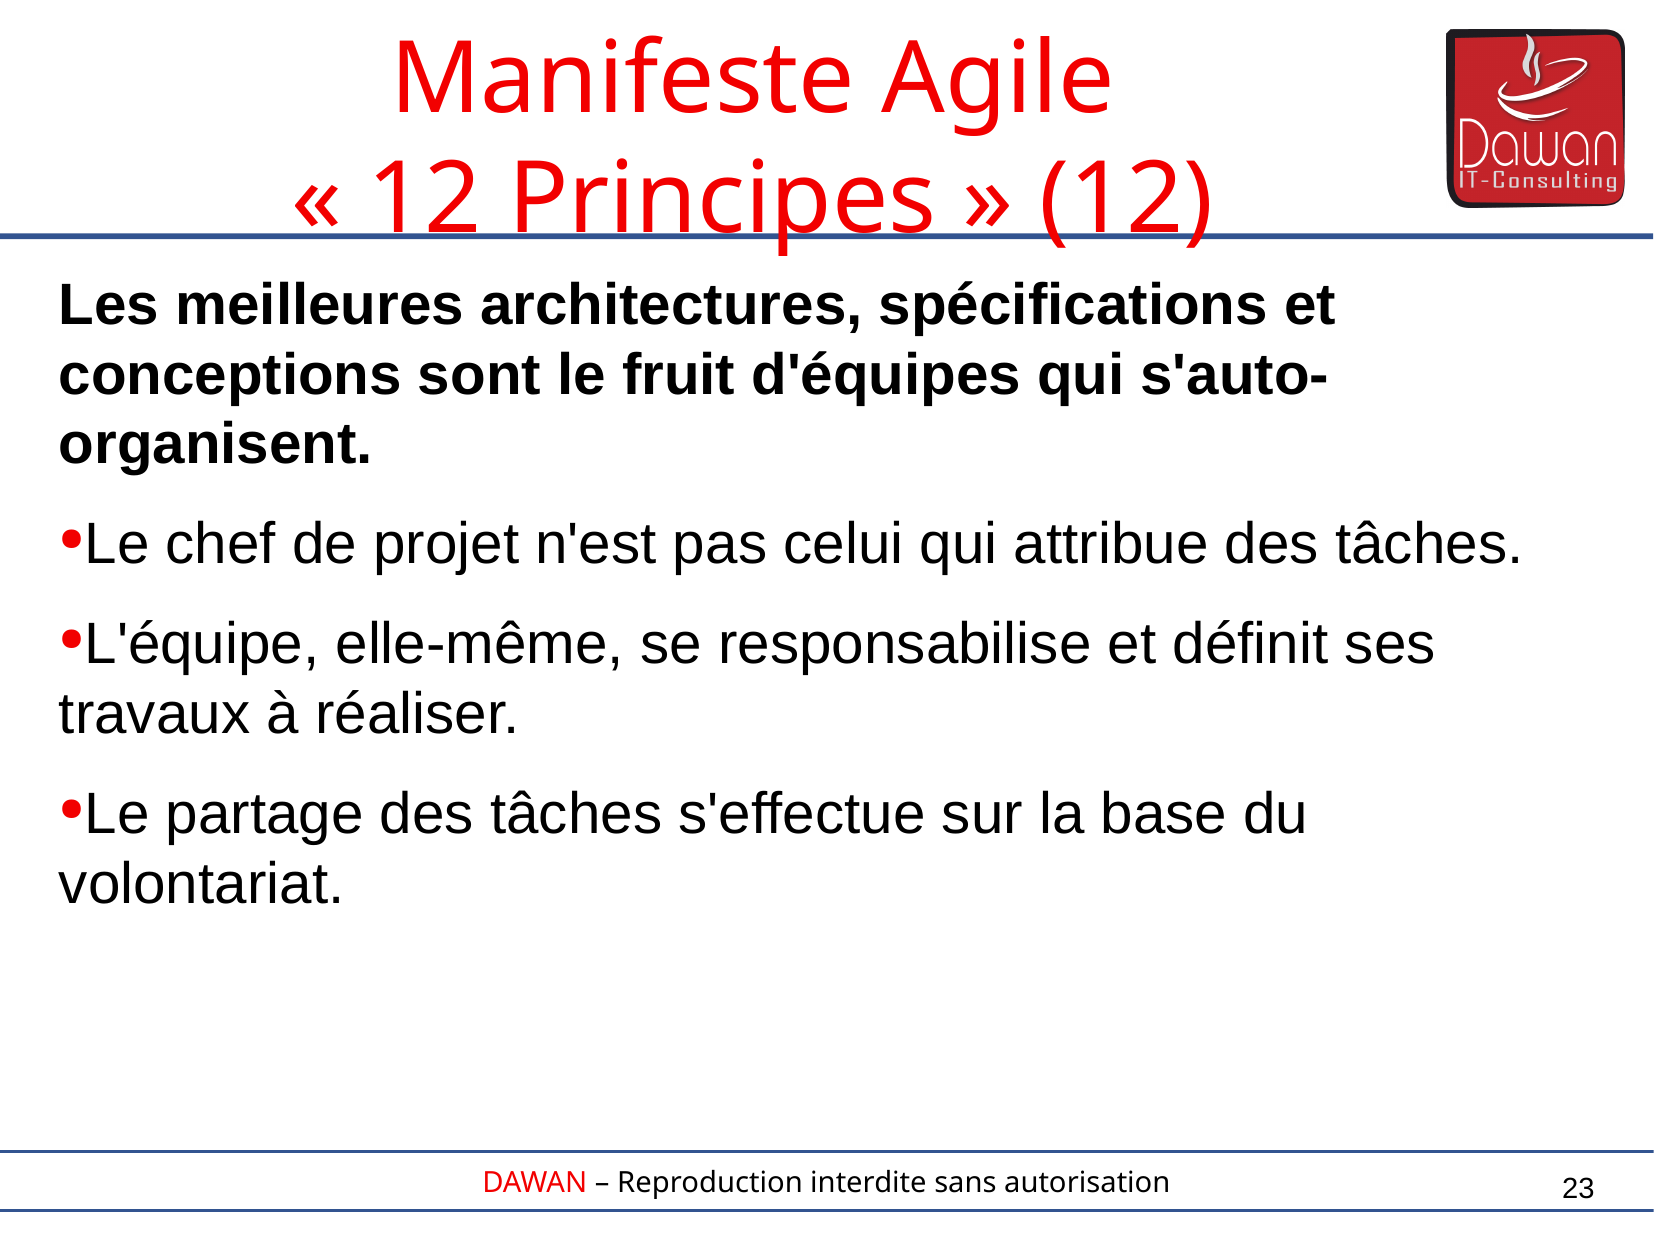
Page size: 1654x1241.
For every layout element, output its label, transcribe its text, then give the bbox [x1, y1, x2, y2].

slide_number 23 [1535, 1169, 1595, 1233]
picture [1447, 29, 1625, 208]
title Manifeste Agile « 12 Principes » (12) [59, 16, 1447, 250]
list Les meilleures architectures, spécifications et conceptions sont le fruit d'équipes qui s'auto-organisent. Le chef de projet n'est pas celui qui attribue des tâches. L'équipe, elle-même, se responsabilise et définit ses travaux à réaliser. Le partage des tâches s'effectue sur la base du volontariat. [59, 265, 1595, 1109]
